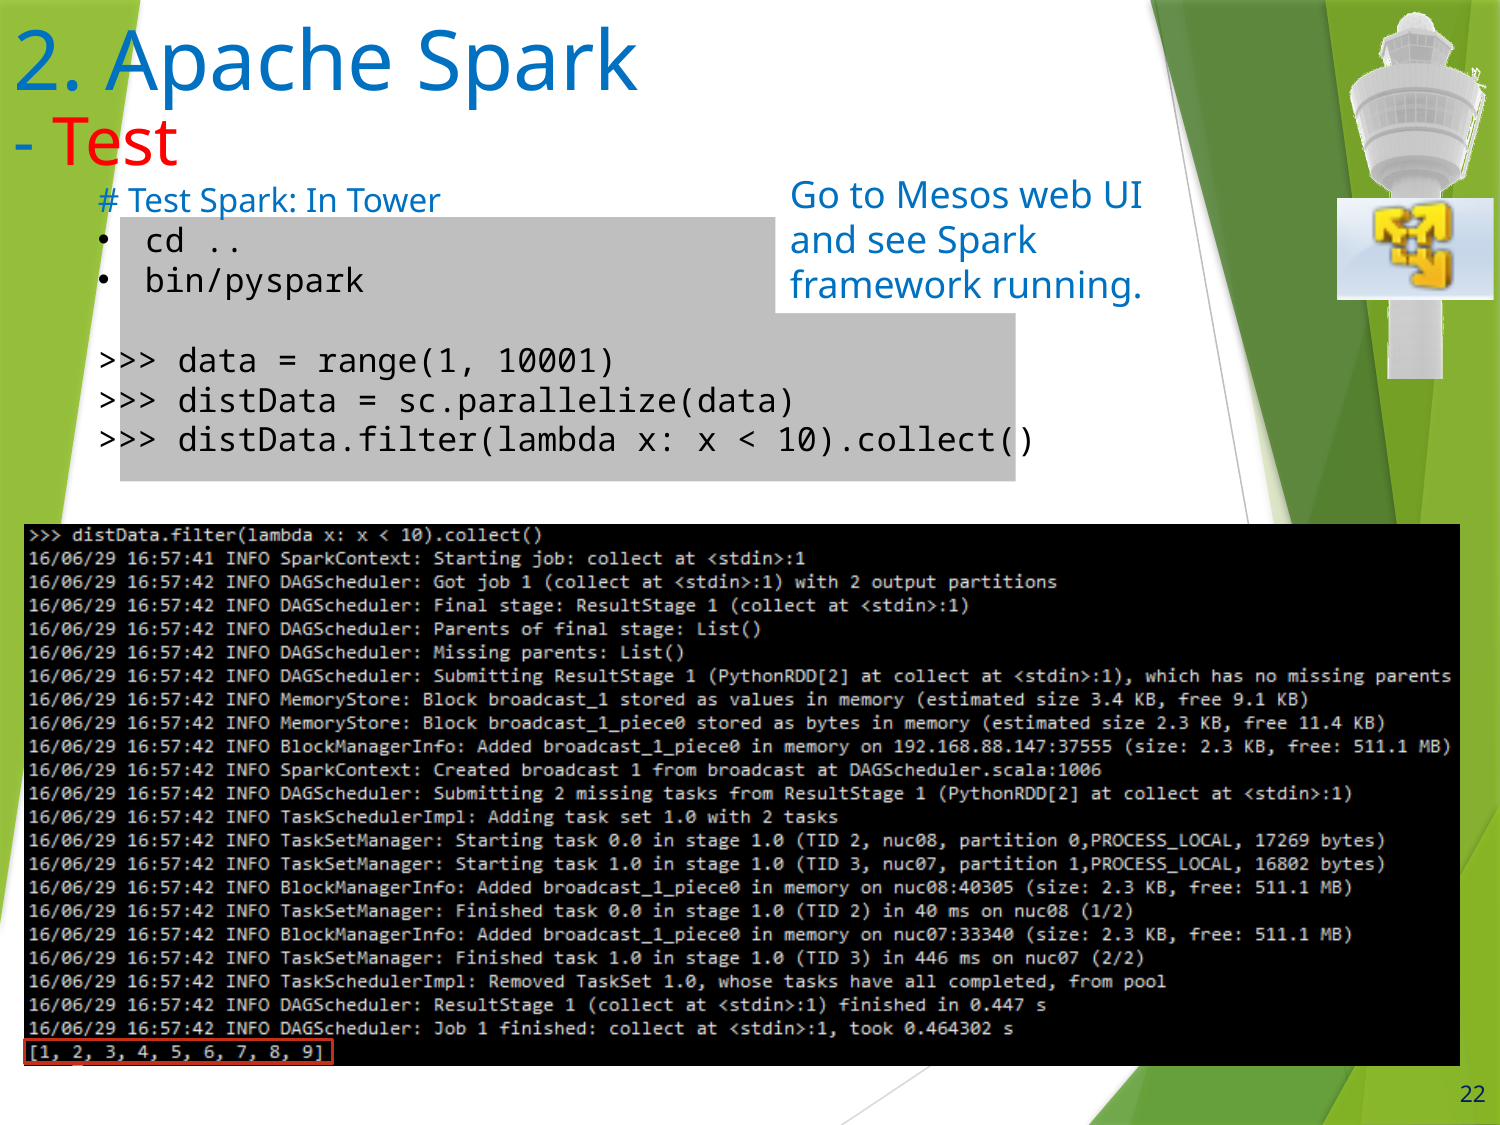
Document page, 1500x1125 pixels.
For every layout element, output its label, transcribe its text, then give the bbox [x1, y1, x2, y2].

text_box Go to Mesos web UI and see Spark framework running. [775, 163, 1179, 314]
text_box [119, 466, 1017, 483]
slide_number 22 [1417, 1065, 1500, 1125]
text_box 2. Apache Spark - Test [0, 0, 1293, 188]
picture [1336, 0, 1495, 380]
picture [24, 523, 1460, 1066]
text_box # Test Spark: In Tower cd .. bin/pyspark >>> data = range(1, 10001) >>> distData = sc.parallelize(data) >>> distData.filter(lambda x: x < 10).collect() [83, 171, 1053, 466]
